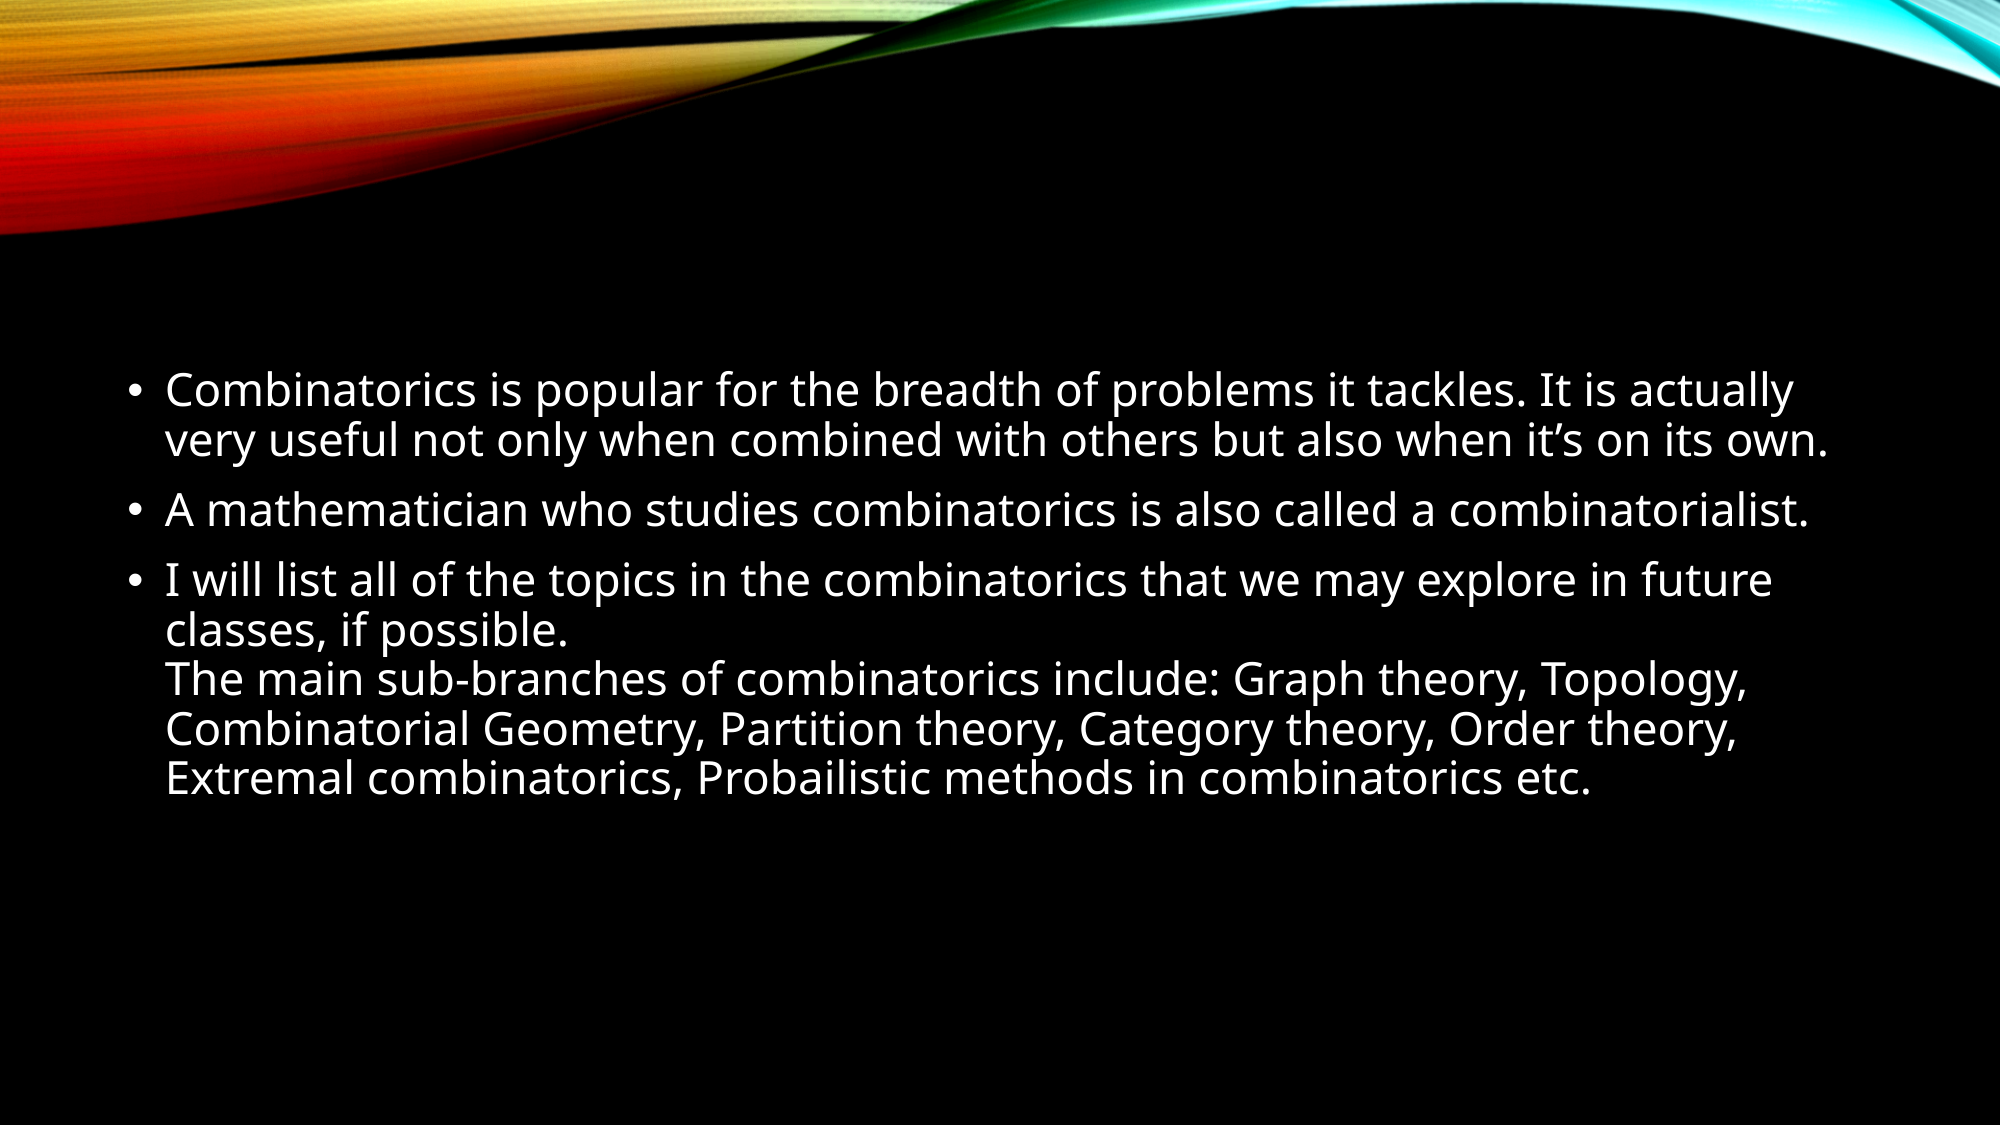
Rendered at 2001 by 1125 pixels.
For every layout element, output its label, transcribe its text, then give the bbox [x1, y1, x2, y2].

picture [0, 0, 2000, 237]
list Combinatorics is popular for the breadth of problems it tackles. It is actually very useful not only when combined with others but also when it’s on its own. A mathematician who studies combinatorics is also called a combinatorialist. I will list all of the topics in the combinatorics that we may explore in future classes, if possible. The main sub-branches of combinatorics include: Graph theory, Topology, Combinatorial Geometry, Partition theory, Category theory, Order theory, Extremal combinatorics, Probailistic methods in combinatorics etc. [112, 360, 1888, 1021]
